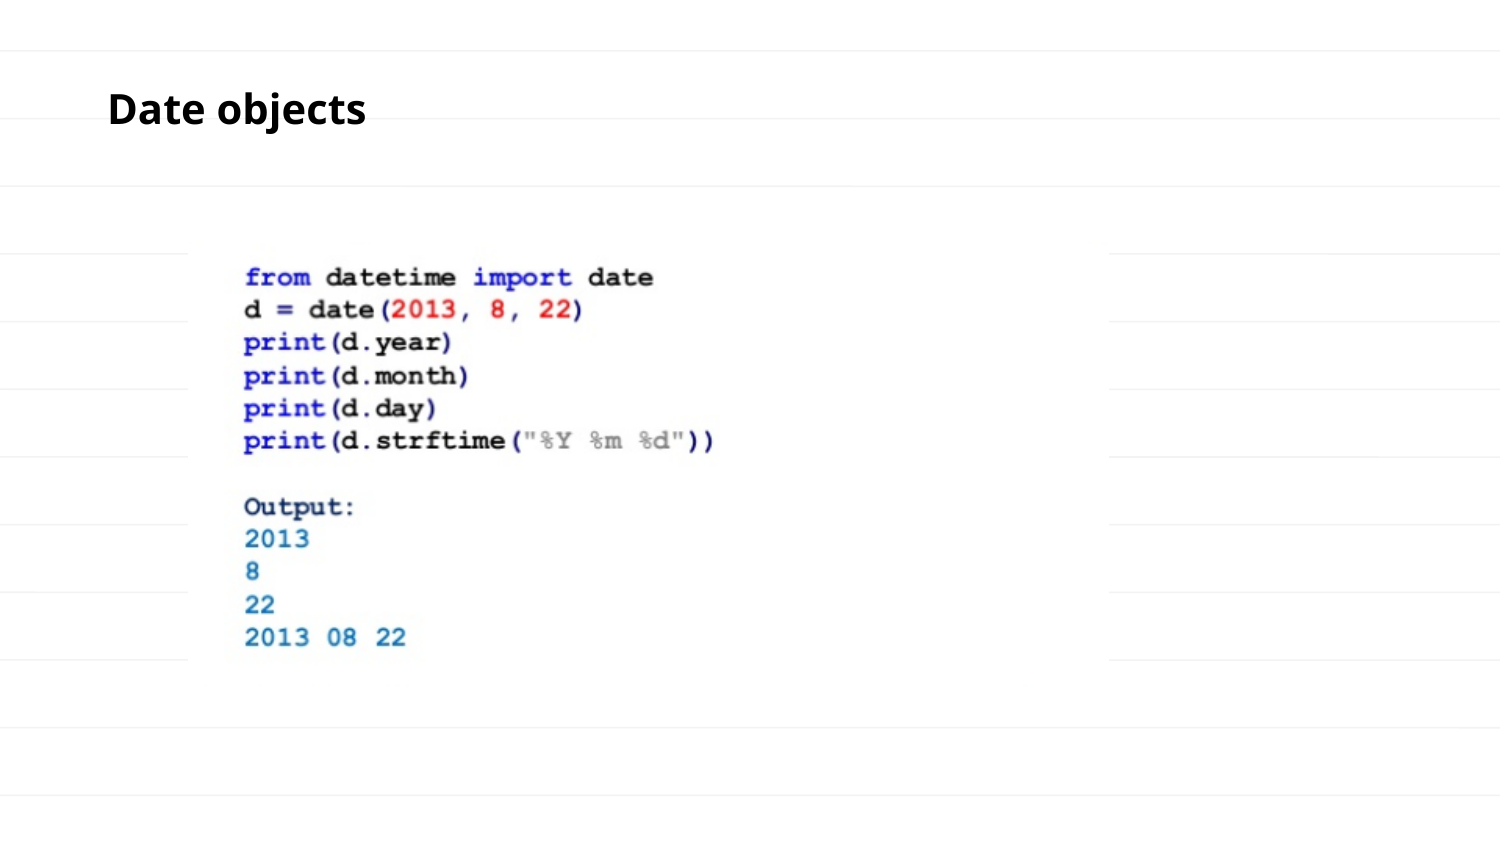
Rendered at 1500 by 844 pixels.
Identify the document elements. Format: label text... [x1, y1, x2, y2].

picture [187, 242, 1109, 687]
text_box Date objects [92, 67, 1170, 198]
